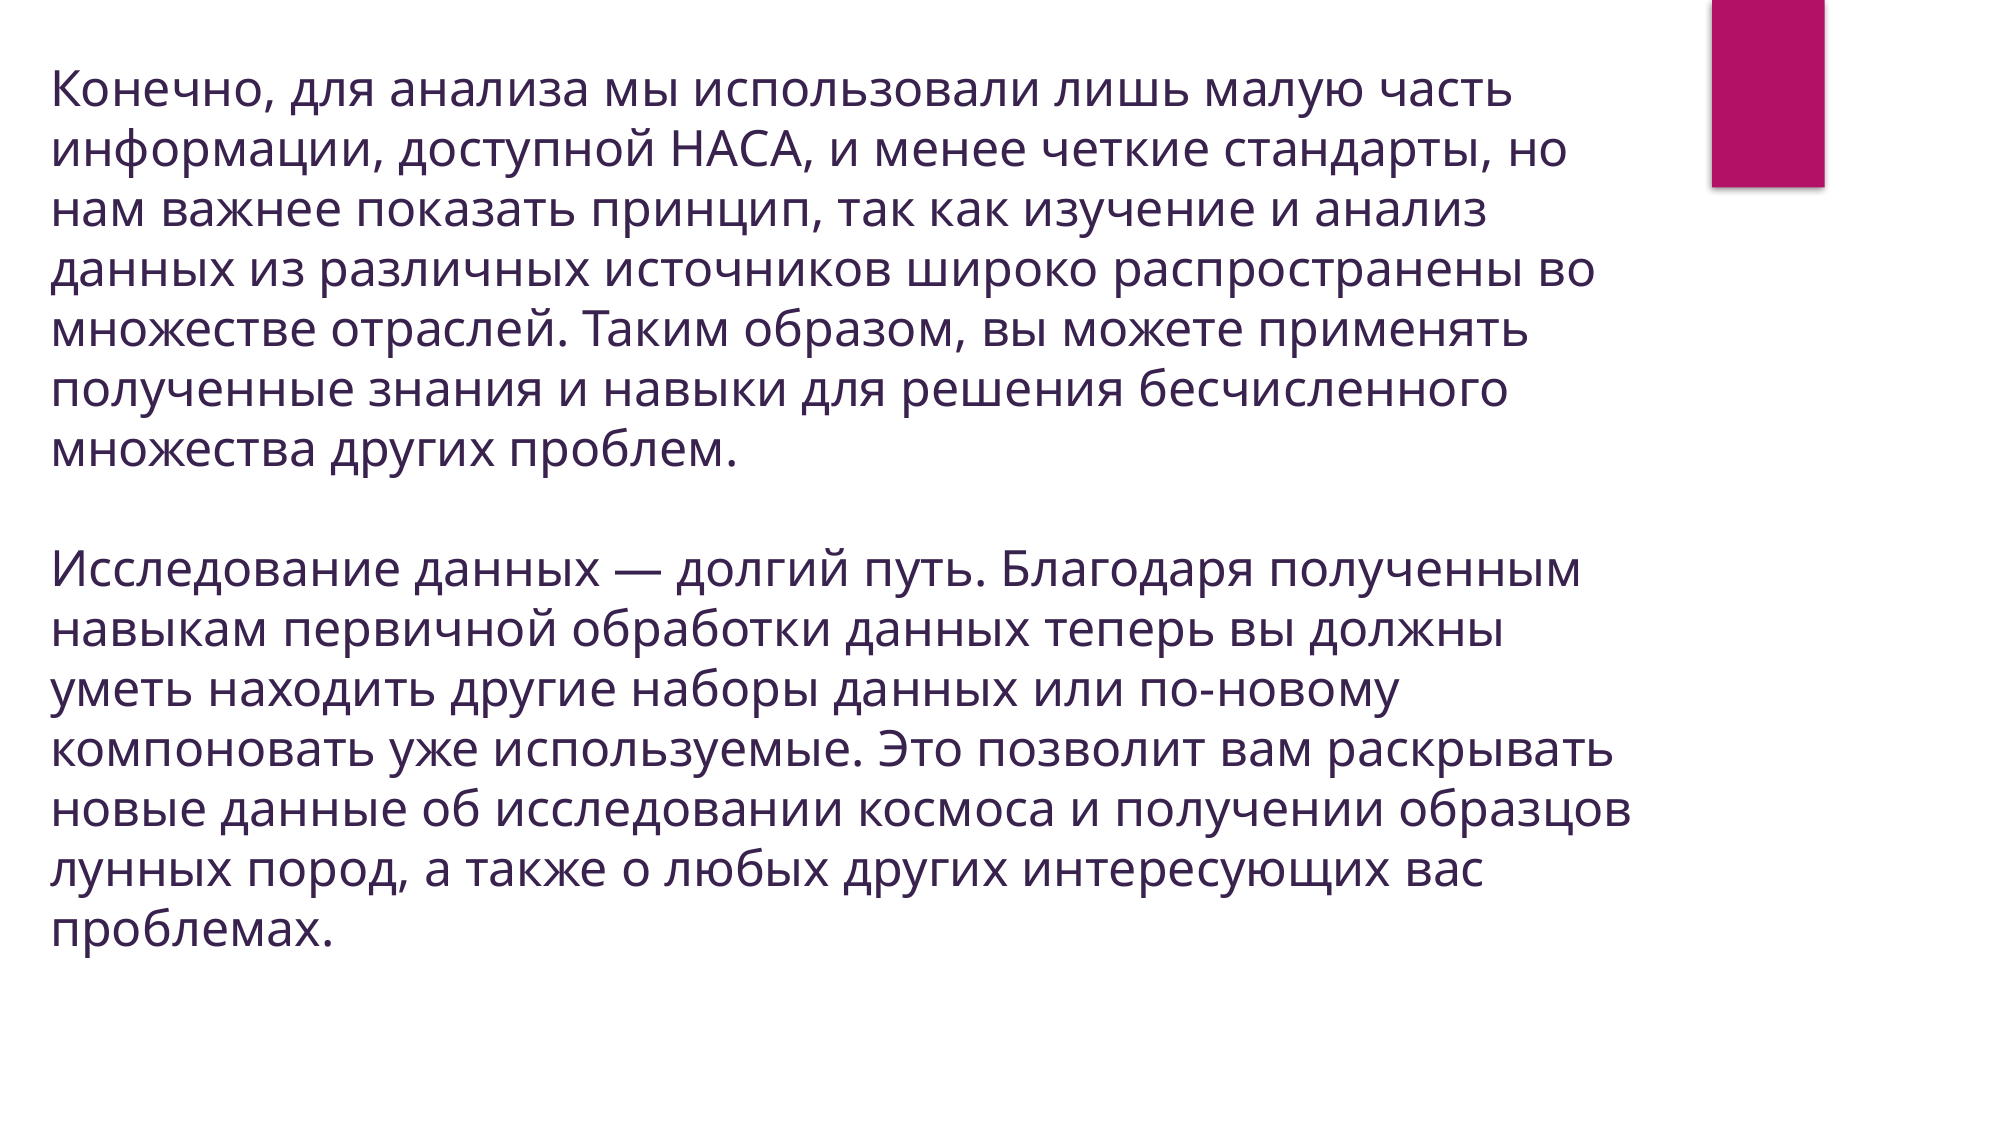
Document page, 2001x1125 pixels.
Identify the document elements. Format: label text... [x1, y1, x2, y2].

text_box Конечно, для анализа мы использовали лишь малую часть информации, доступной НАСА, и менее четкие стандарты, но нам важнее показать принцип, так как изучение и анализ данных из различных источников широко распространены во множестве отраслей. Таким образом, вы можете применять полученные знания и навыки для решения бесчисленного множества других проблем. Исследование данных — долгий путь. Благодаря полученным навыкам первичной обработки данных теперь вы должны уметь находить другие наборы данных или по-новому компоновать уже используемые. Это позволит вам раскрывать новые данные об исследовании космоса и получении образцов лунных пород, а также о любых других интересующих вас проблемах. [35, 48, 1673, 964]
